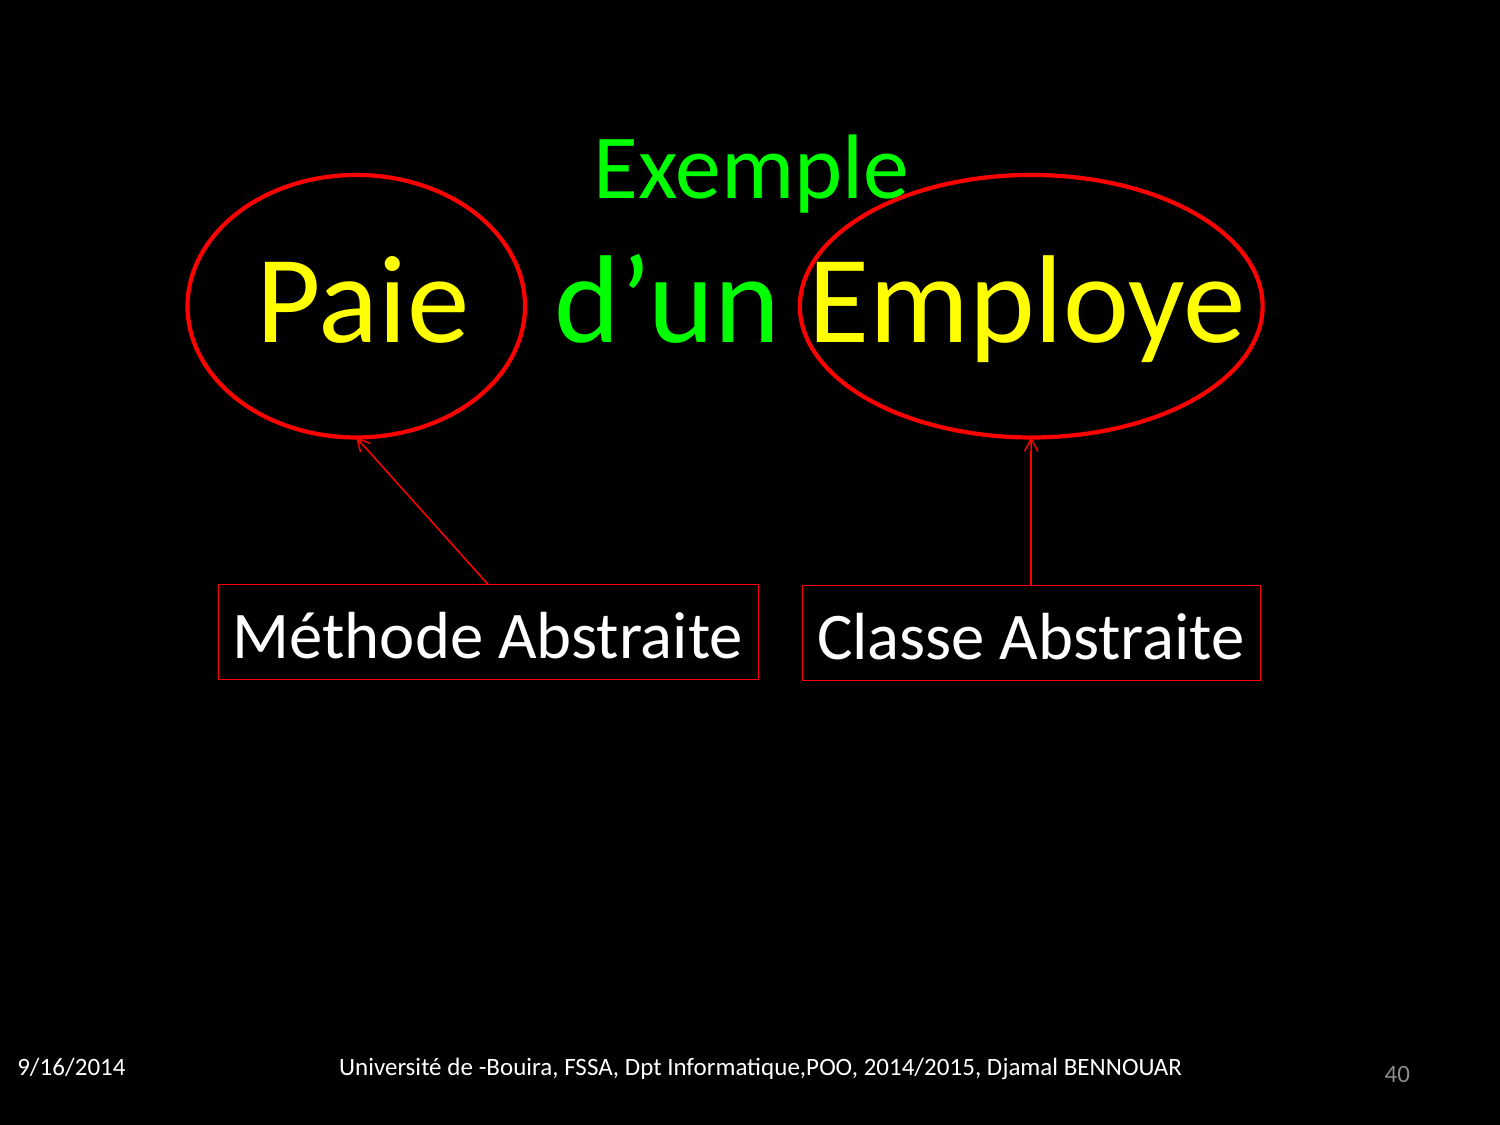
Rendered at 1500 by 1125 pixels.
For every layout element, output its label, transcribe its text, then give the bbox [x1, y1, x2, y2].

text_box [797, 172, 1265, 440]
slide_number 40 [1074, 1042, 1425, 1103]
text_box Exemple Paie d’un Employe [39, 99, 1464, 375]
footer Université de -Bouira, FSSA, Dpt Informatique,POO, 2014/2015, Djamal BENNOUAR [161, 1035, 1362, 1096]
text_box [355, 437, 489, 585]
text_box Méthode Abstraite [218, 584, 759, 680]
text_box Classe Abstraite [802, 585, 1261, 681]
text_box [185, 172, 528, 440]
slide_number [2, 1035, 161, 1096]
